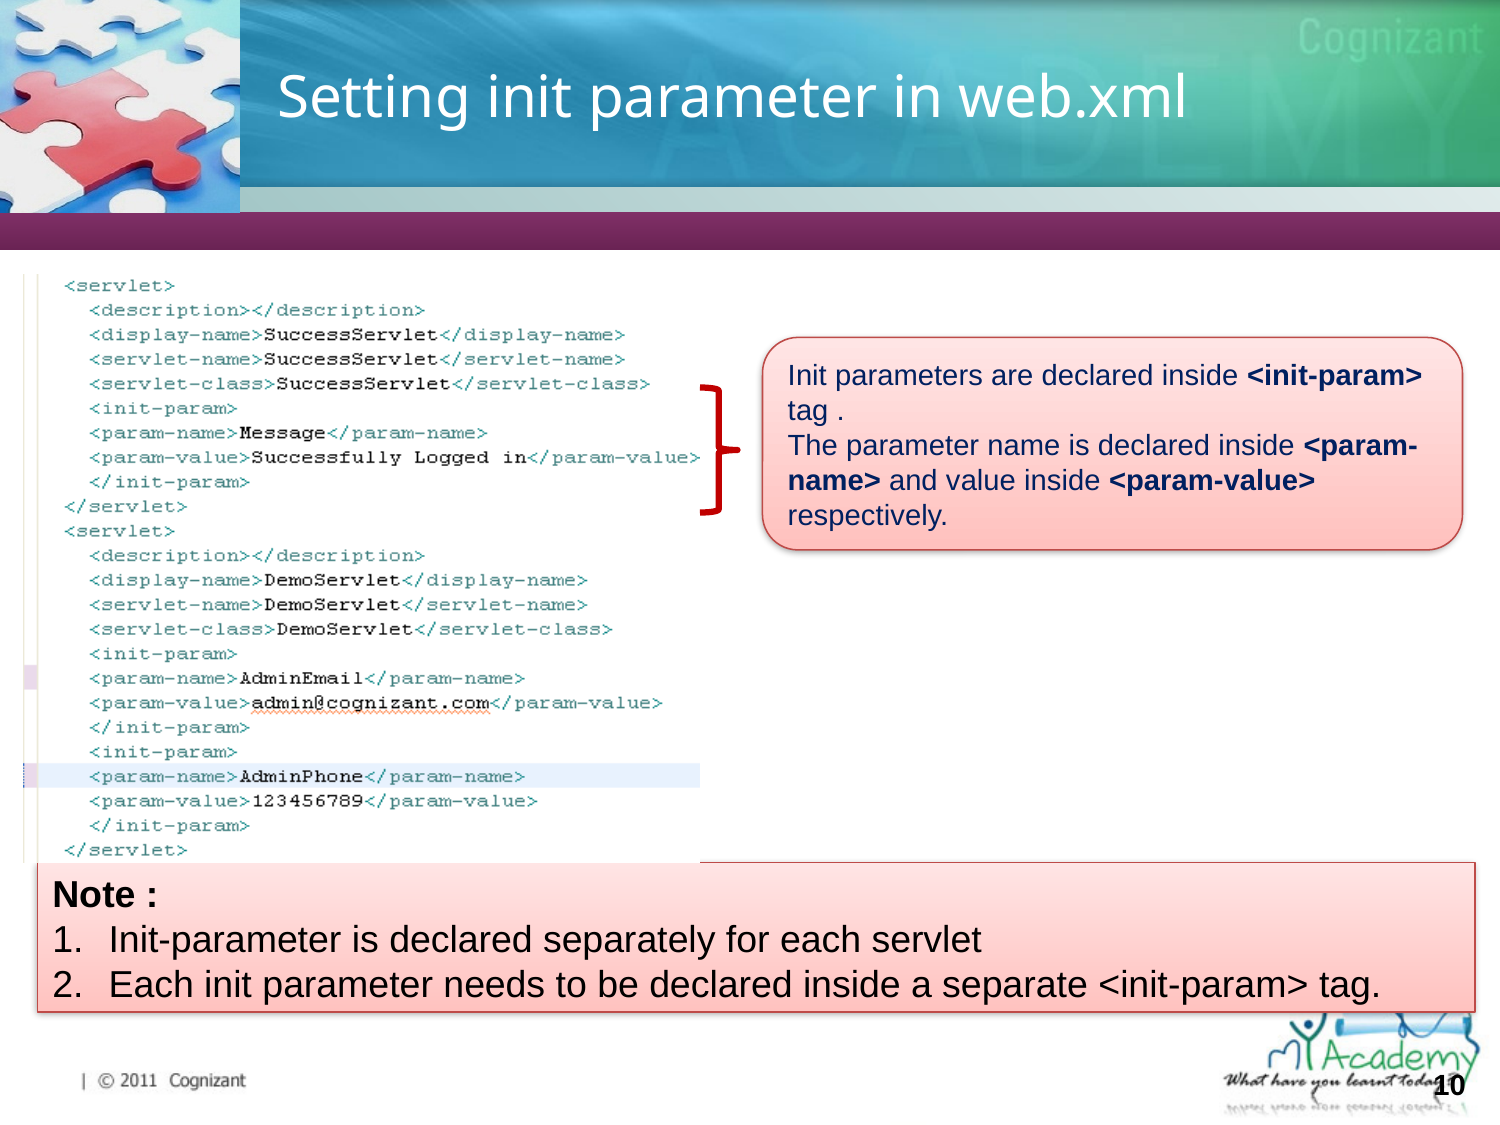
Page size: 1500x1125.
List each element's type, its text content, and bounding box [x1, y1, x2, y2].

text_box [704, 386, 739, 514]
text_box Note : Init-parameter is declared separately for each servlet Each init parameter needs to be declared inside a separate <init-param> tag. [37, 862, 1476, 1013]
picture [0, 250, 1500, 1125]
title Setting init parameter in web.xml [262, 0, 1500, 188]
picture [0, 0, 262, 213]
text_box Init parameters are declared inside <init-param> tag . The parameter name is declared inside <param-name> and value inside <param-value> respectively. [761, 336, 1464, 551]
slide_number 10 [1418, 1059, 1492, 1112]
